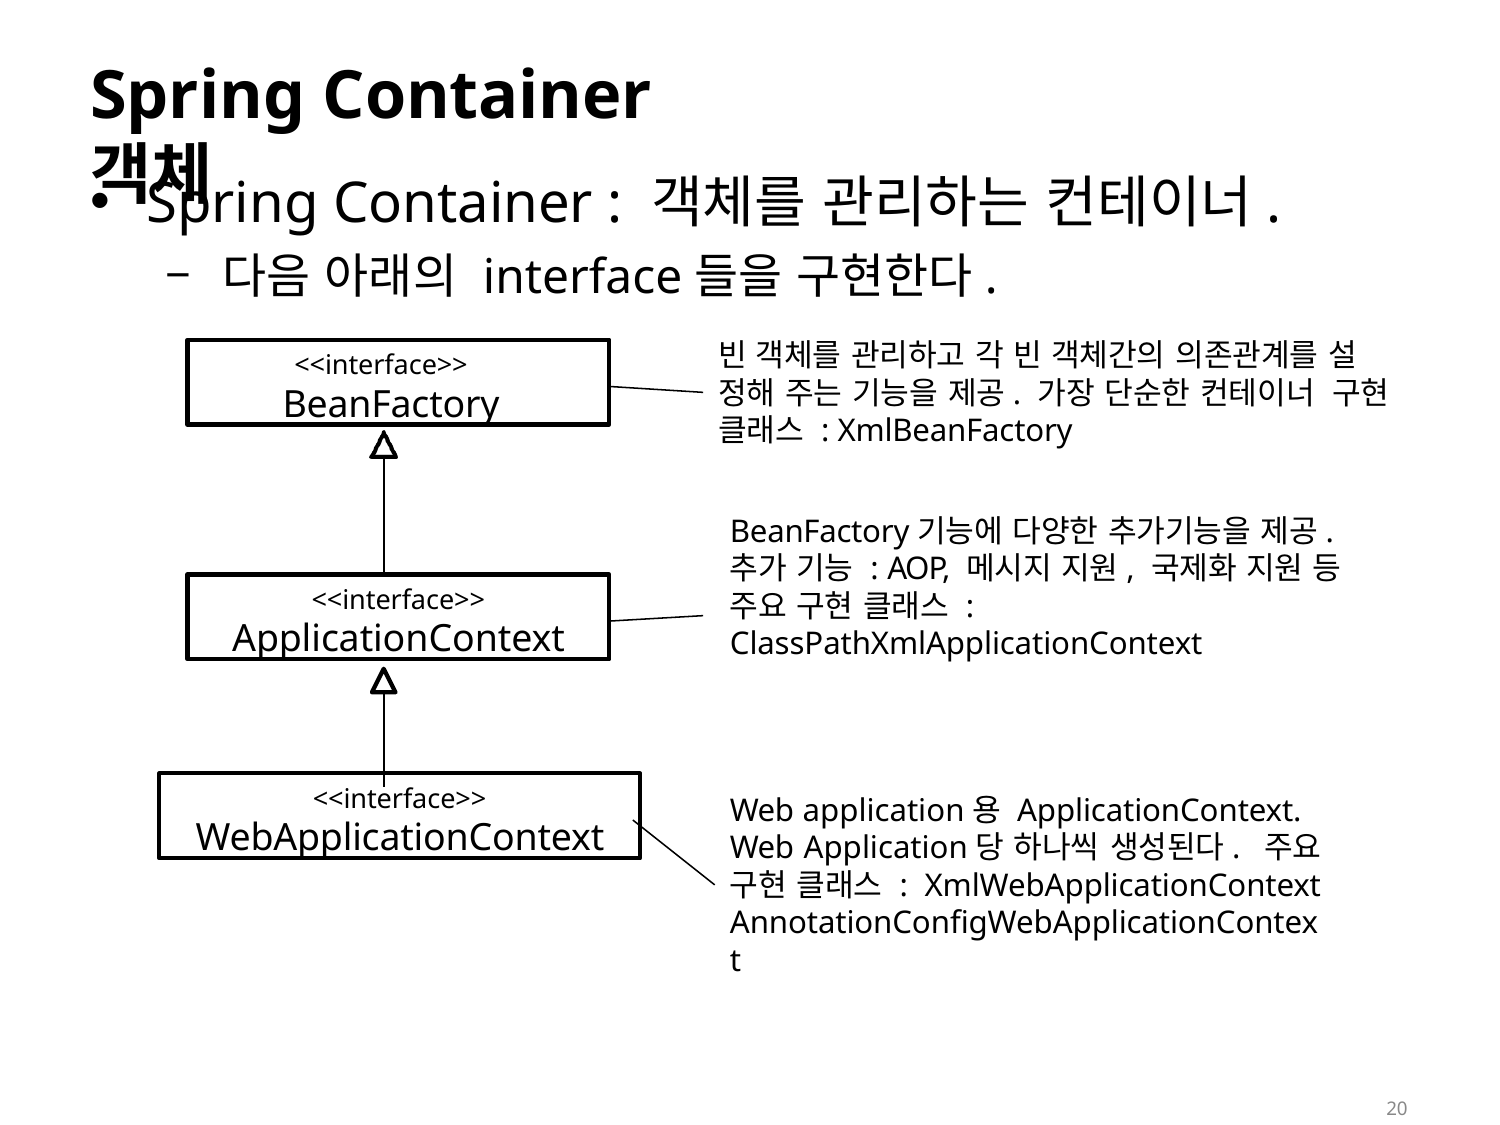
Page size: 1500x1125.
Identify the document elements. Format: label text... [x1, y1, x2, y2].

text_box 빈 객체를 관리하고 각 빈 객체간의 의존관계를 설 정해 주는 기능을 제공. 가장 단순한 컨테이너 구현 클래스 : XmlBeanFactory [716, 333, 1422, 448]
text_box <<interface>> BeanFactory [187, 339, 610, 425]
slide_number 20 [1380, 1094, 1419, 1125]
title Spring Container 객체 [87, 49, 788, 151]
text_box Web application용 ApplicationContext. Web Application당 하나씩 생성된다. 주요 구현 클래스 : XmlWebApplicationContext AnnotationConfigWebApplicationContext [727, 788, 1365, 978]
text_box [369, 430, 398, 575]
text_box Spring Container : 객체를 관리하는 컨테이너. – 다음 아래의 interface들을 구현한다. [87, 151, 1370, 303]
text_box <<interface>> ApplicationContext [187, 574, 610, 660]
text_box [369, 666, 398, 788]
text_box BeanFactory기능에 다양한 추가기능을 제공. 추가 기능 : AOP, 메시지 지원, 국제화 지원 등 주요 구현 클래스 : ClassPathXmlApplicationContext [727, 509, 1386, 662]
text_box <<interface>> WebApplicationContext [159, 773, 640, 859]
